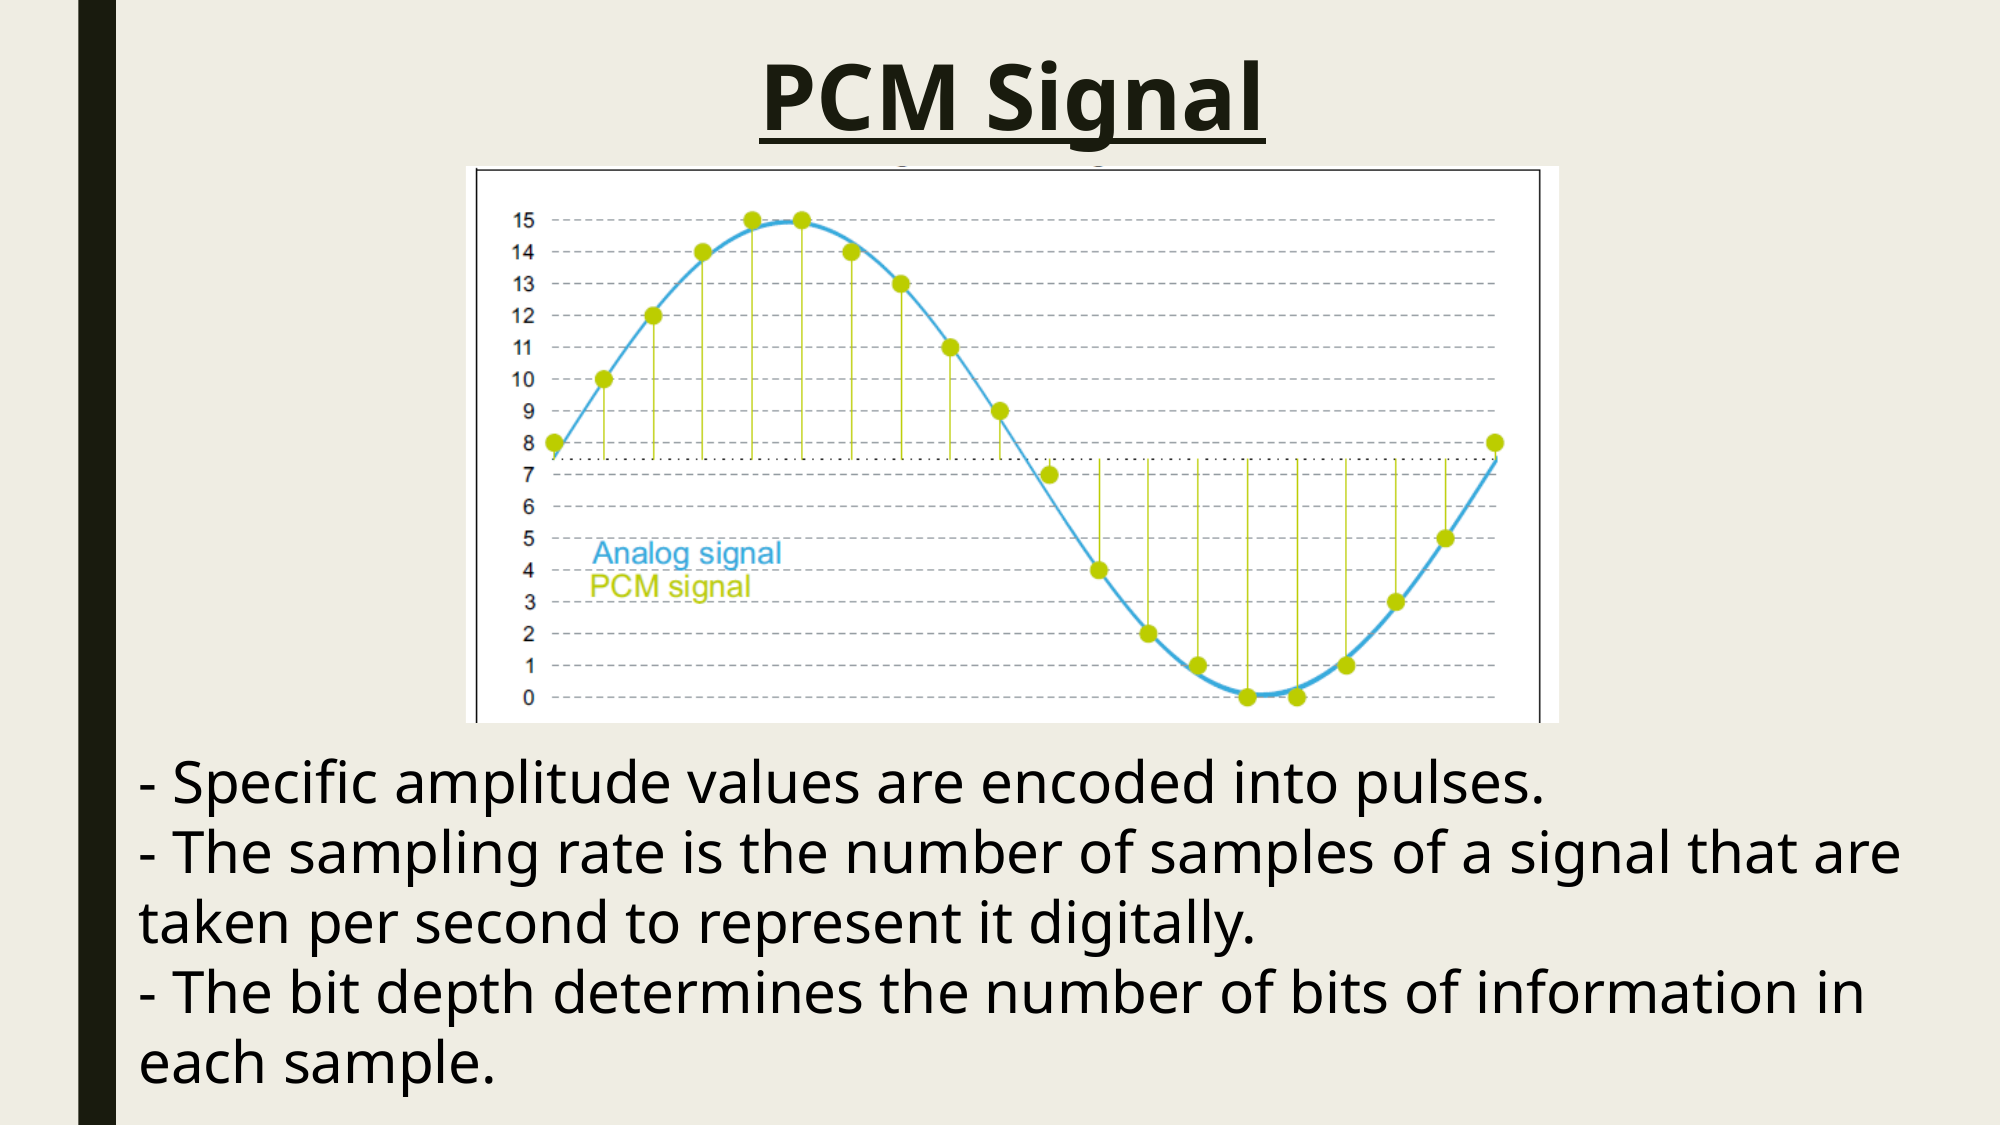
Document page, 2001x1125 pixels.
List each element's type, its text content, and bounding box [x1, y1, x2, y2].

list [465, 166, 1560, 723]
text_box - Specific amplitude values are encoded into pulses. - The sampling rate is the number of samples of a signal that are taken per second to represent it digitally. - The bit depth determines the number of bits of information in each sample. [123, 737, 2000, 1125]
title PCM Signal [225, 45, 1800, 167]
